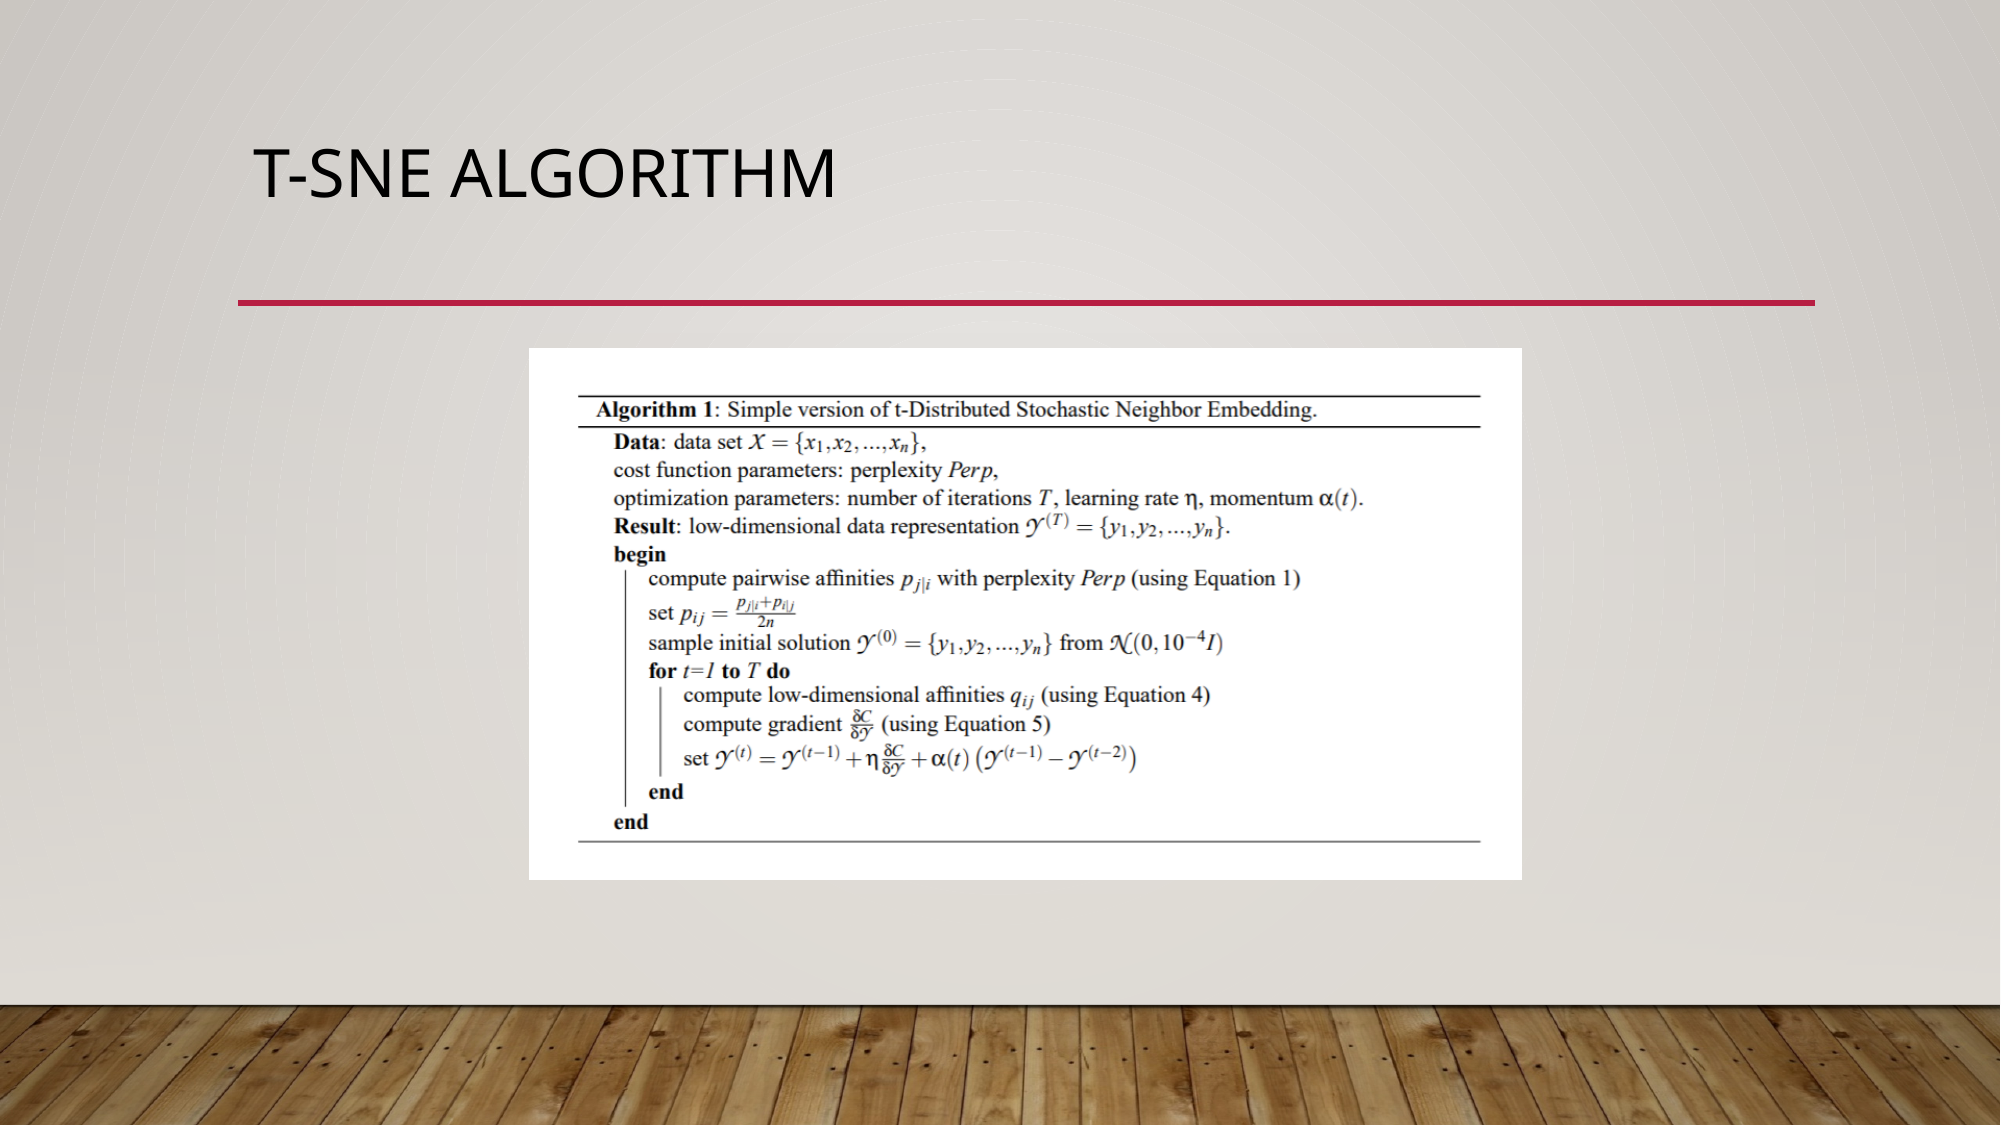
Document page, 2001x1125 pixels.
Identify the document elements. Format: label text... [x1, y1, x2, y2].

title T-SNE Algorithm [238, 131, 1814, 305]
picture [0, 1005, 2000, 1125]
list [529, 347, 1522, 880]
